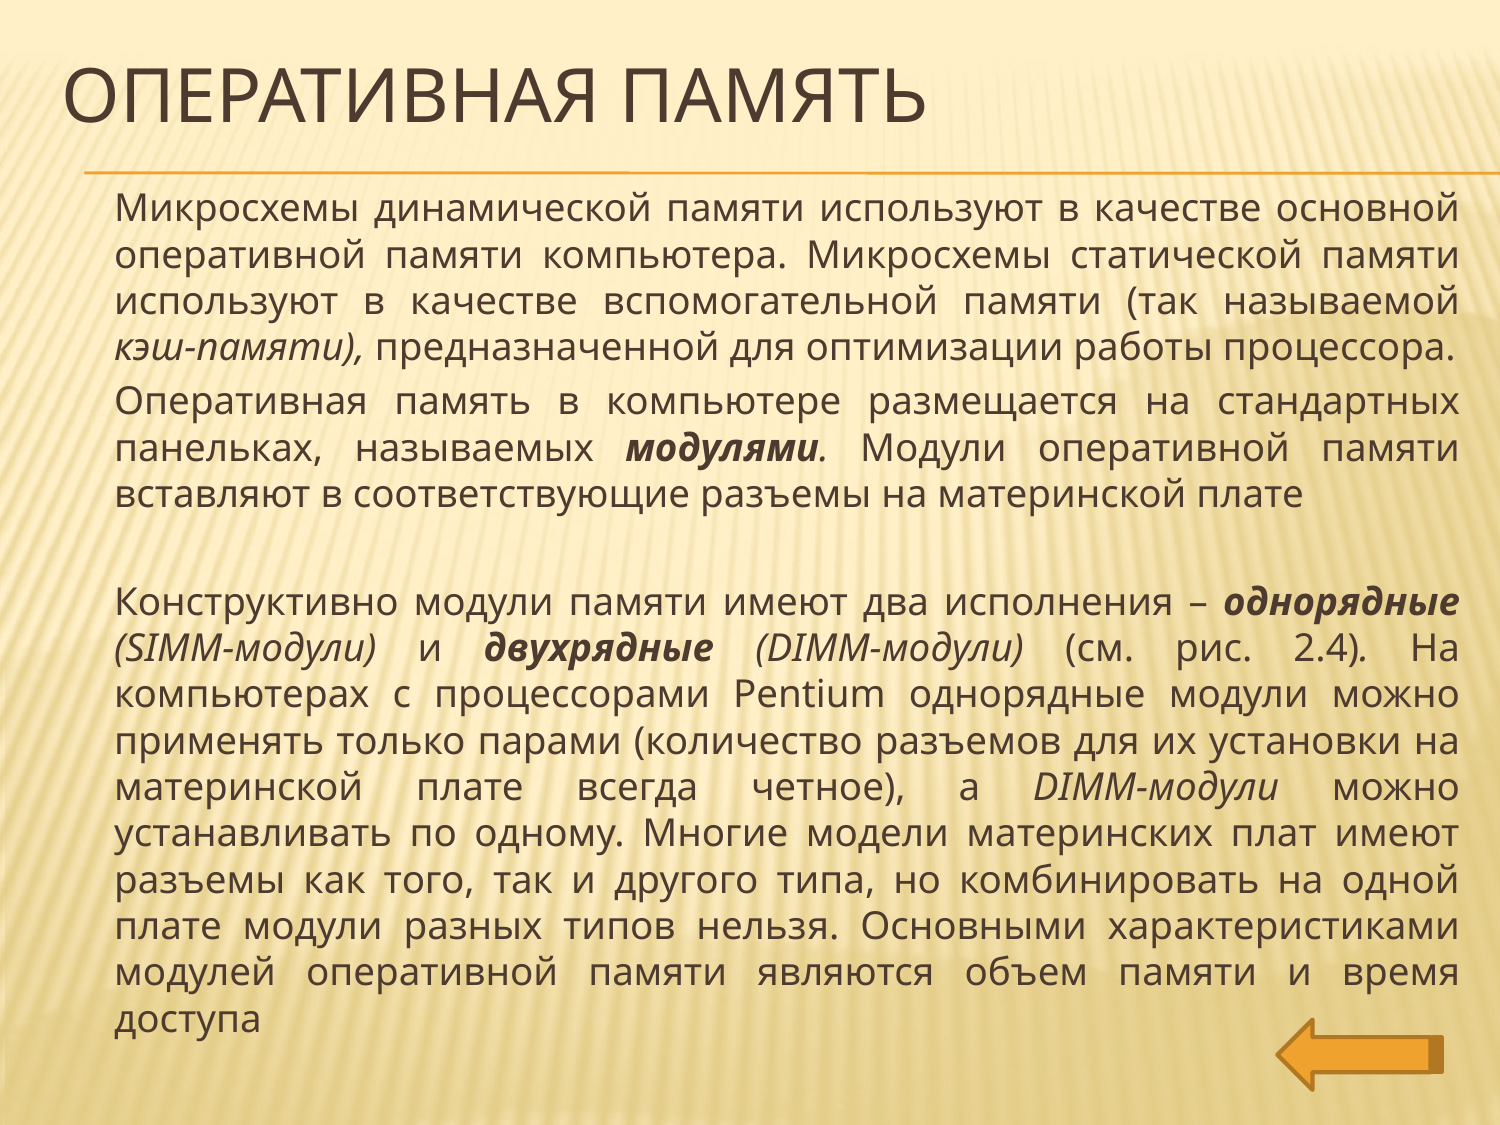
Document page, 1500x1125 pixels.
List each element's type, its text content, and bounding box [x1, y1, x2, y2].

title Оперативная память [46, 23, 1472, 161]
text_box [1275, 1017, 1444, 1092]
list Микросхемы динамической памяти используют в качестве основной оперативной памяти компьютера. Микросхемы статической памяти используют в качестве вспомогательной памяти (так называемой кэш-памяти), предназначенной для оптимизации работы процессора. Оперативная память в компьютере размещается на стандартных панельках, называемых модулями. Модули оперативной памяти вставляют в соответствующие разъемы на материнской плате Конструктивно модули памяти имеют два исполнения – однорядные (SIMM-модули) и двухрядные (DIMM-модули) (см. рис. 2.4). На компьютерах с процессорами Pentium однорядные модули можно применять только парами (количество разъемов для их установки на материнской плате всегда четное), а DIMM-модули можно устанавливать по одному. Многие модели материнских плат имеют разъемы как того, так и другого типа, но комбинировать на одной плате модули разных типов нельзя. Основными характеристиками модулей оперативной памяти являются объем памяти и время доступа [49, 175, 1476, 1091]
